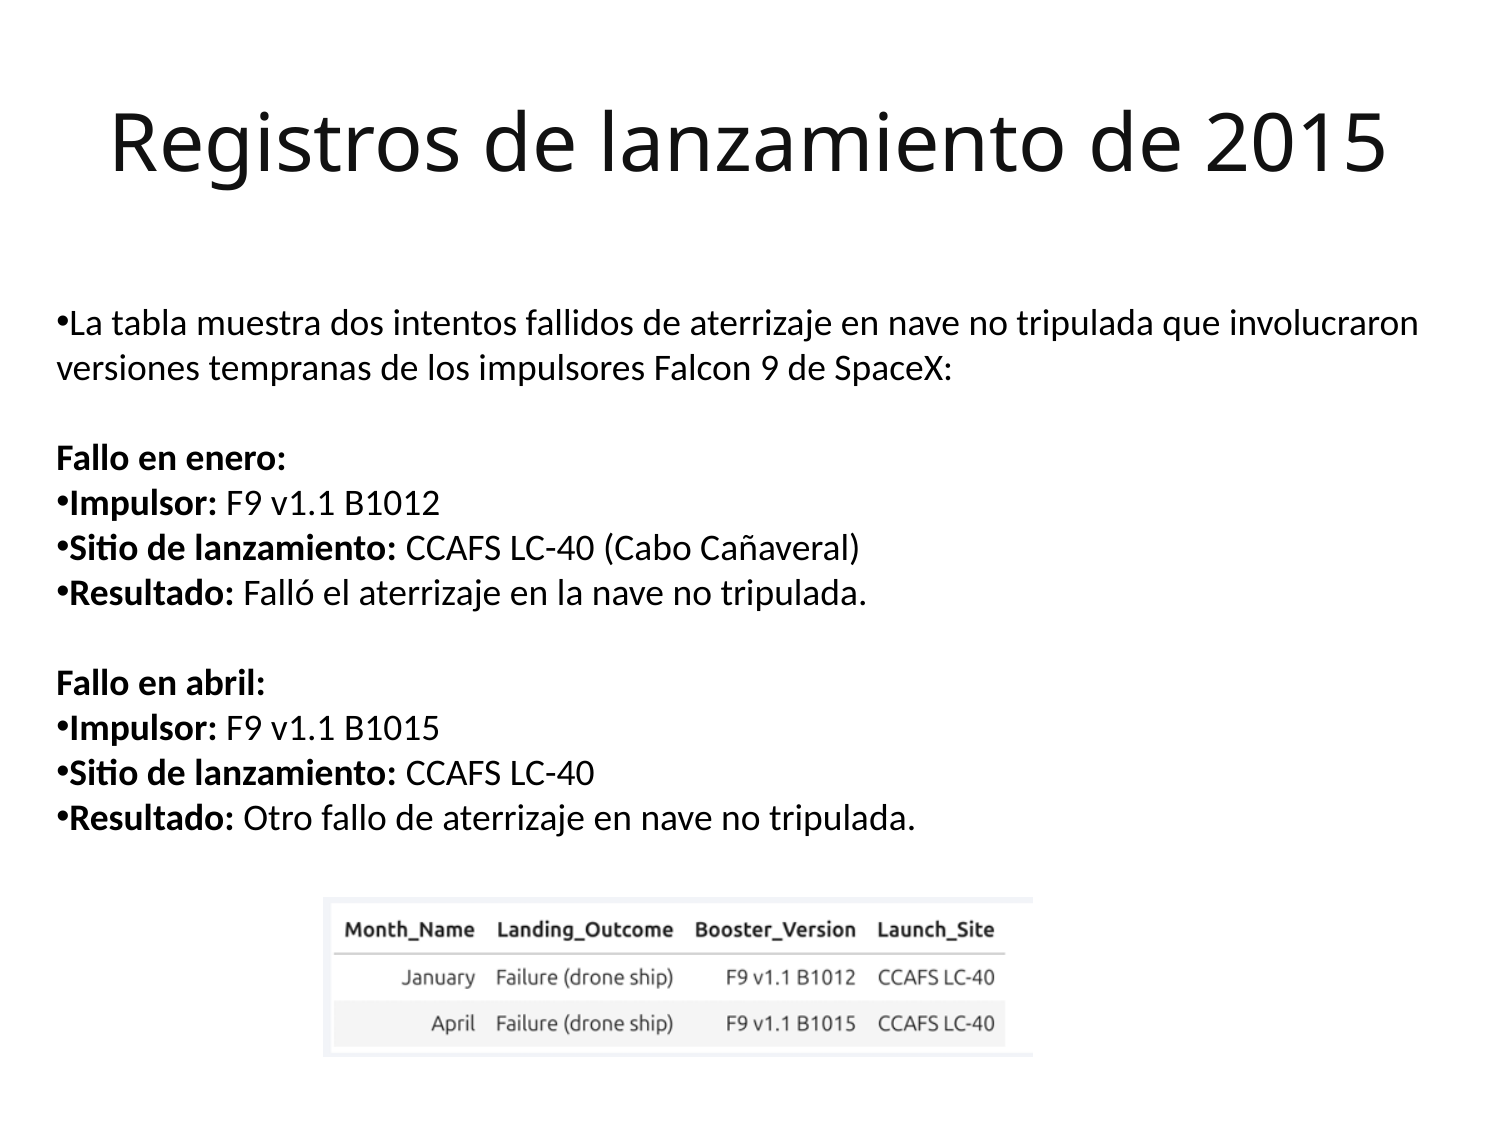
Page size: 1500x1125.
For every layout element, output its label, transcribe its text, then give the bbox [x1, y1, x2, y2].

title Registros de lanzamiento de 2015 [75, 45, 1425, 233]
text_box La tabla muestra dos intentos fallidos de aterrizaje en nave no tripulada que involucraron versiones tempranas de los impulsores Falcon 9 de SpaceX: Fallo en enero: Impulsor: F9 v1.1 B1012 Sitio de lanzamiento: CCAFS LC-40 (Cabo Cañaveral) Resultado: Falló el aterrizaje en la nave no tripulada. Fallo en abril: Impulsor: F9 v1.1 B1015 Sitio de lanzamiento: CCAFS LC-40 Resultado: Otro fallo de aterrizaje en nave no tripulada. [41, 290, 1459, 846]
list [323, 897, 1033, 1057]
